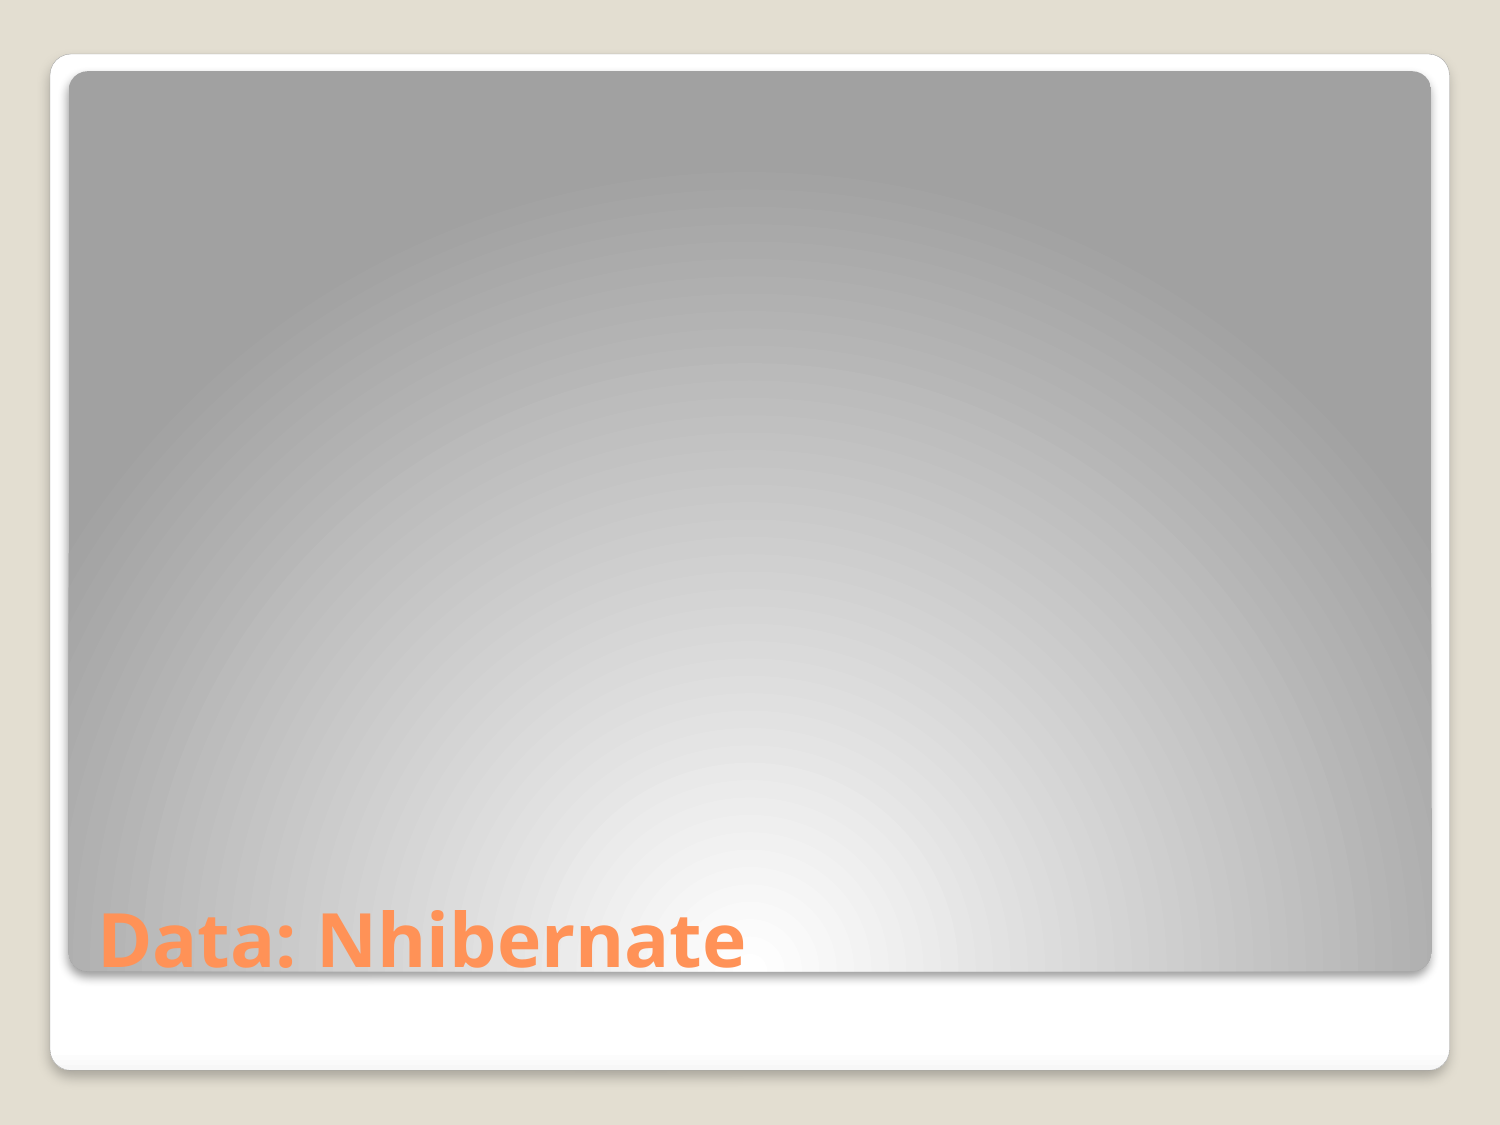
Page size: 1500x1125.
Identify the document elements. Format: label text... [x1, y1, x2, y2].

title Data: Nhibernate [82, 817, 1425, 990]
